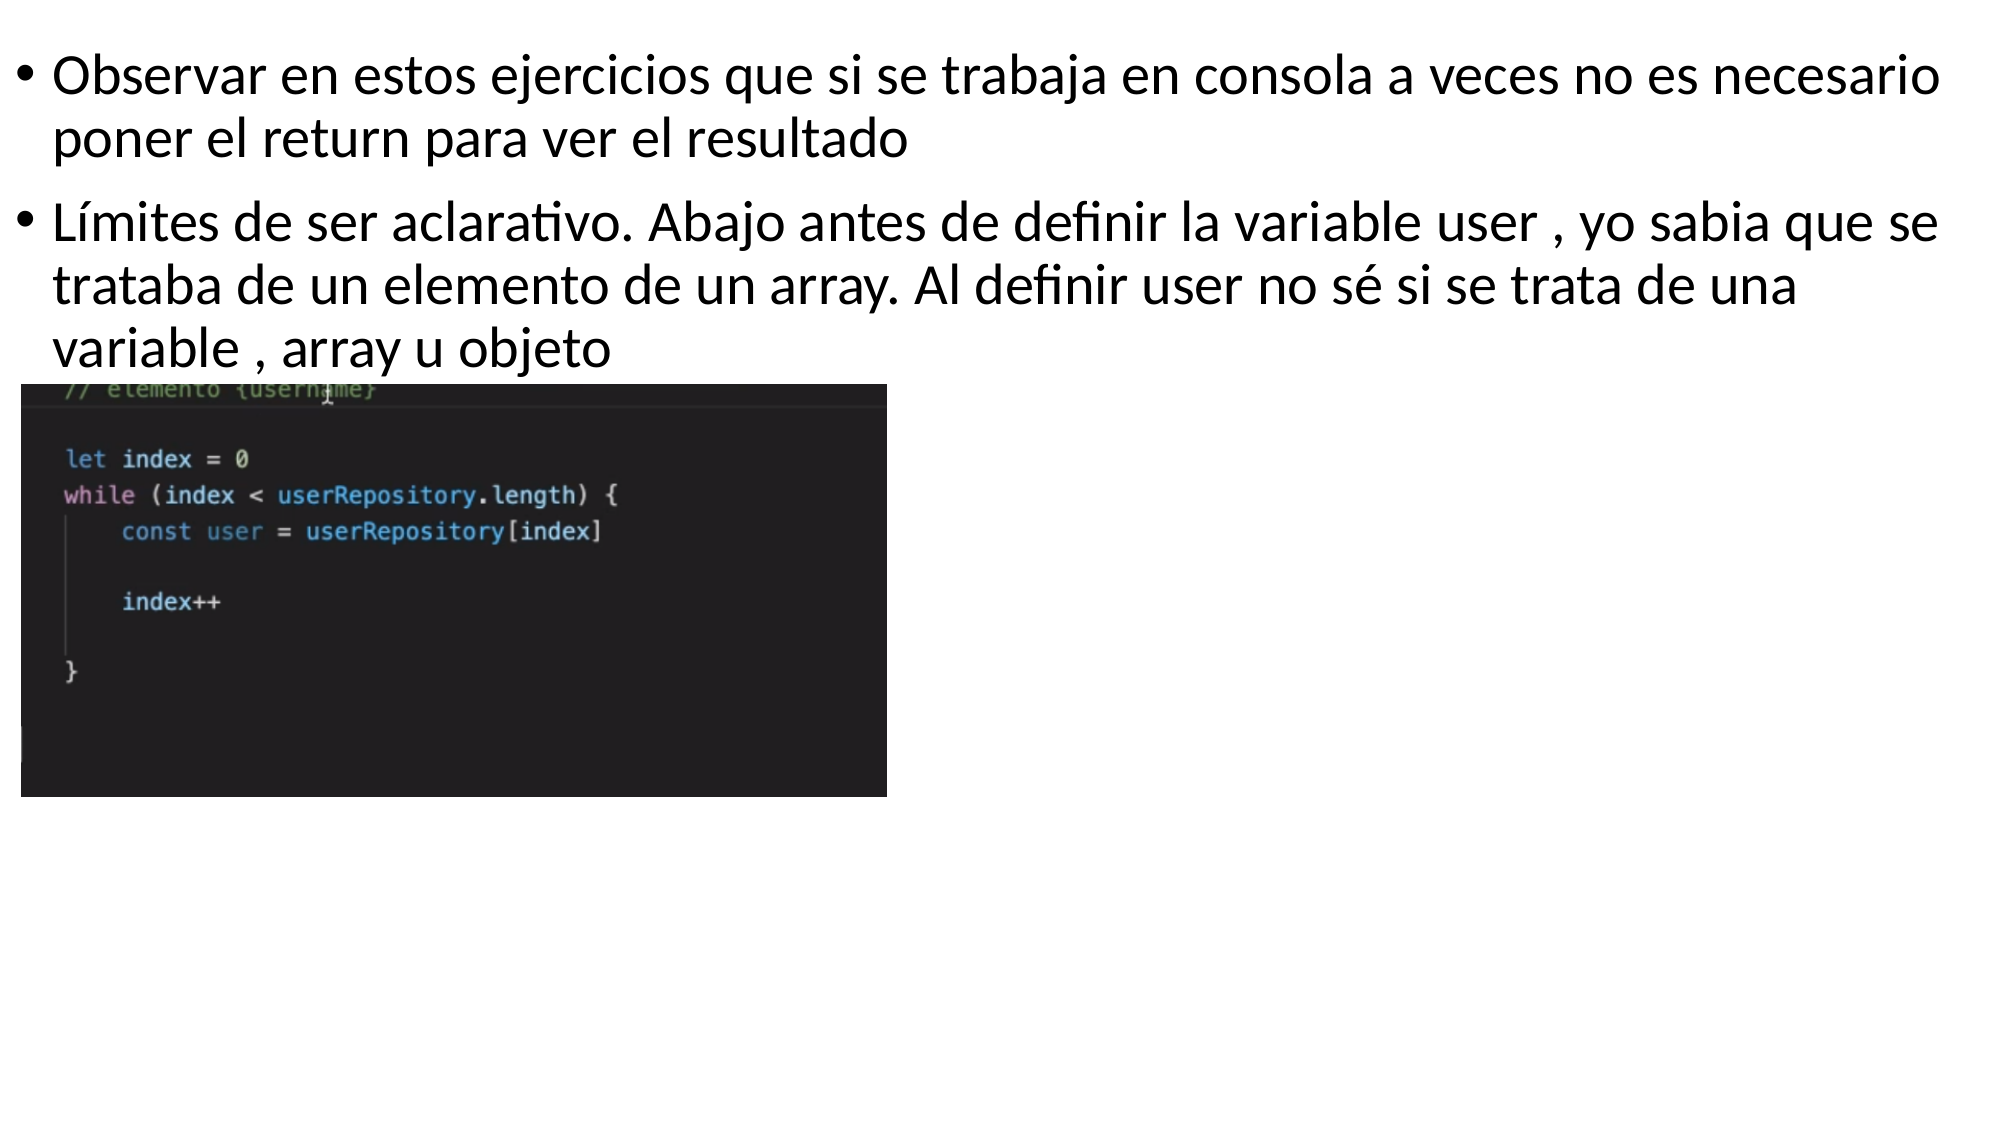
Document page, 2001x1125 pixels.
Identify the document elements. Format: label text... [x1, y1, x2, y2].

picture [21, 384, 887, 797]
list Observar en estos ejercicios que si se trabaja en consola a veces no es necesario poner el return para ver el resultado Límites de ser aclarativo. Abajo antes de definir la variable user , yo sabia que se trataba de un elemento de un array. Al definir user no sé si se trata de una variable , array u objeto [0, 36, 2000, 1014]
